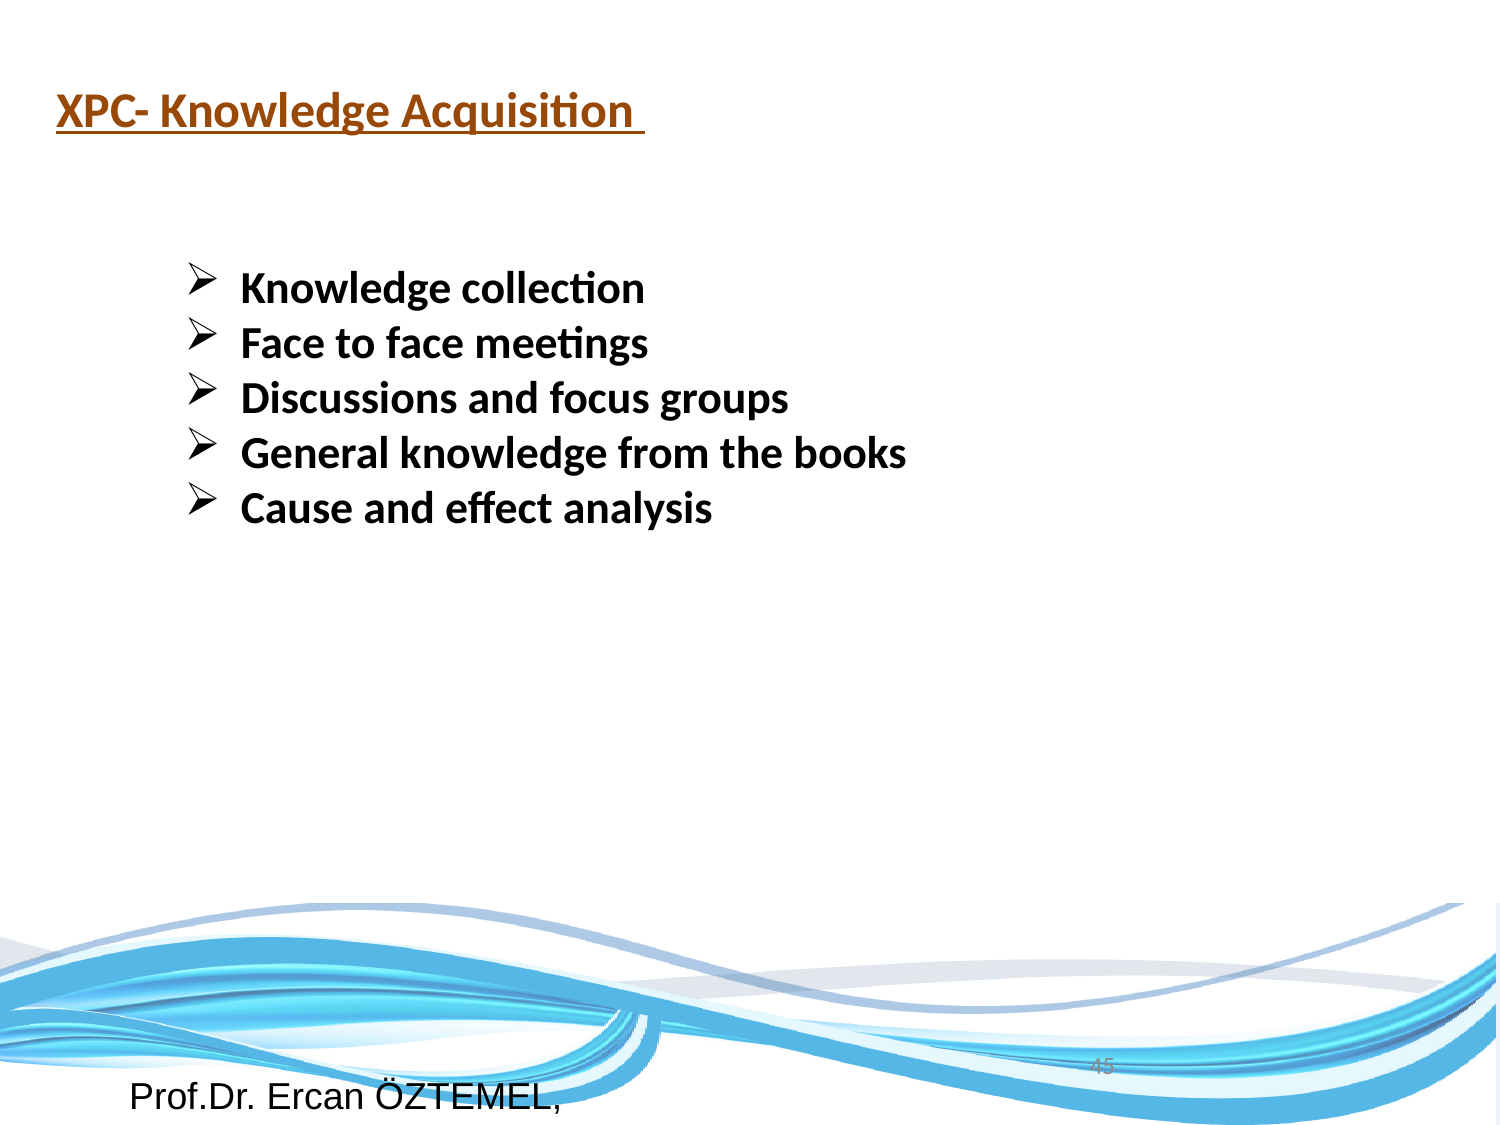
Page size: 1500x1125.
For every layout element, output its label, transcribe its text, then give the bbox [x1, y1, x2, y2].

text_box Knowledge collection Face to face meetings Discussions and focus groups General knowledge from the books Cause and effect analysis [75, 249, 1463, 540]
slide_number 45 [1074, 1042, 1425, 1103]
picture [0, 903, 1500, 1125]
text_box XPC- Knowledge Acquisition [41, 70, 857, 146]
